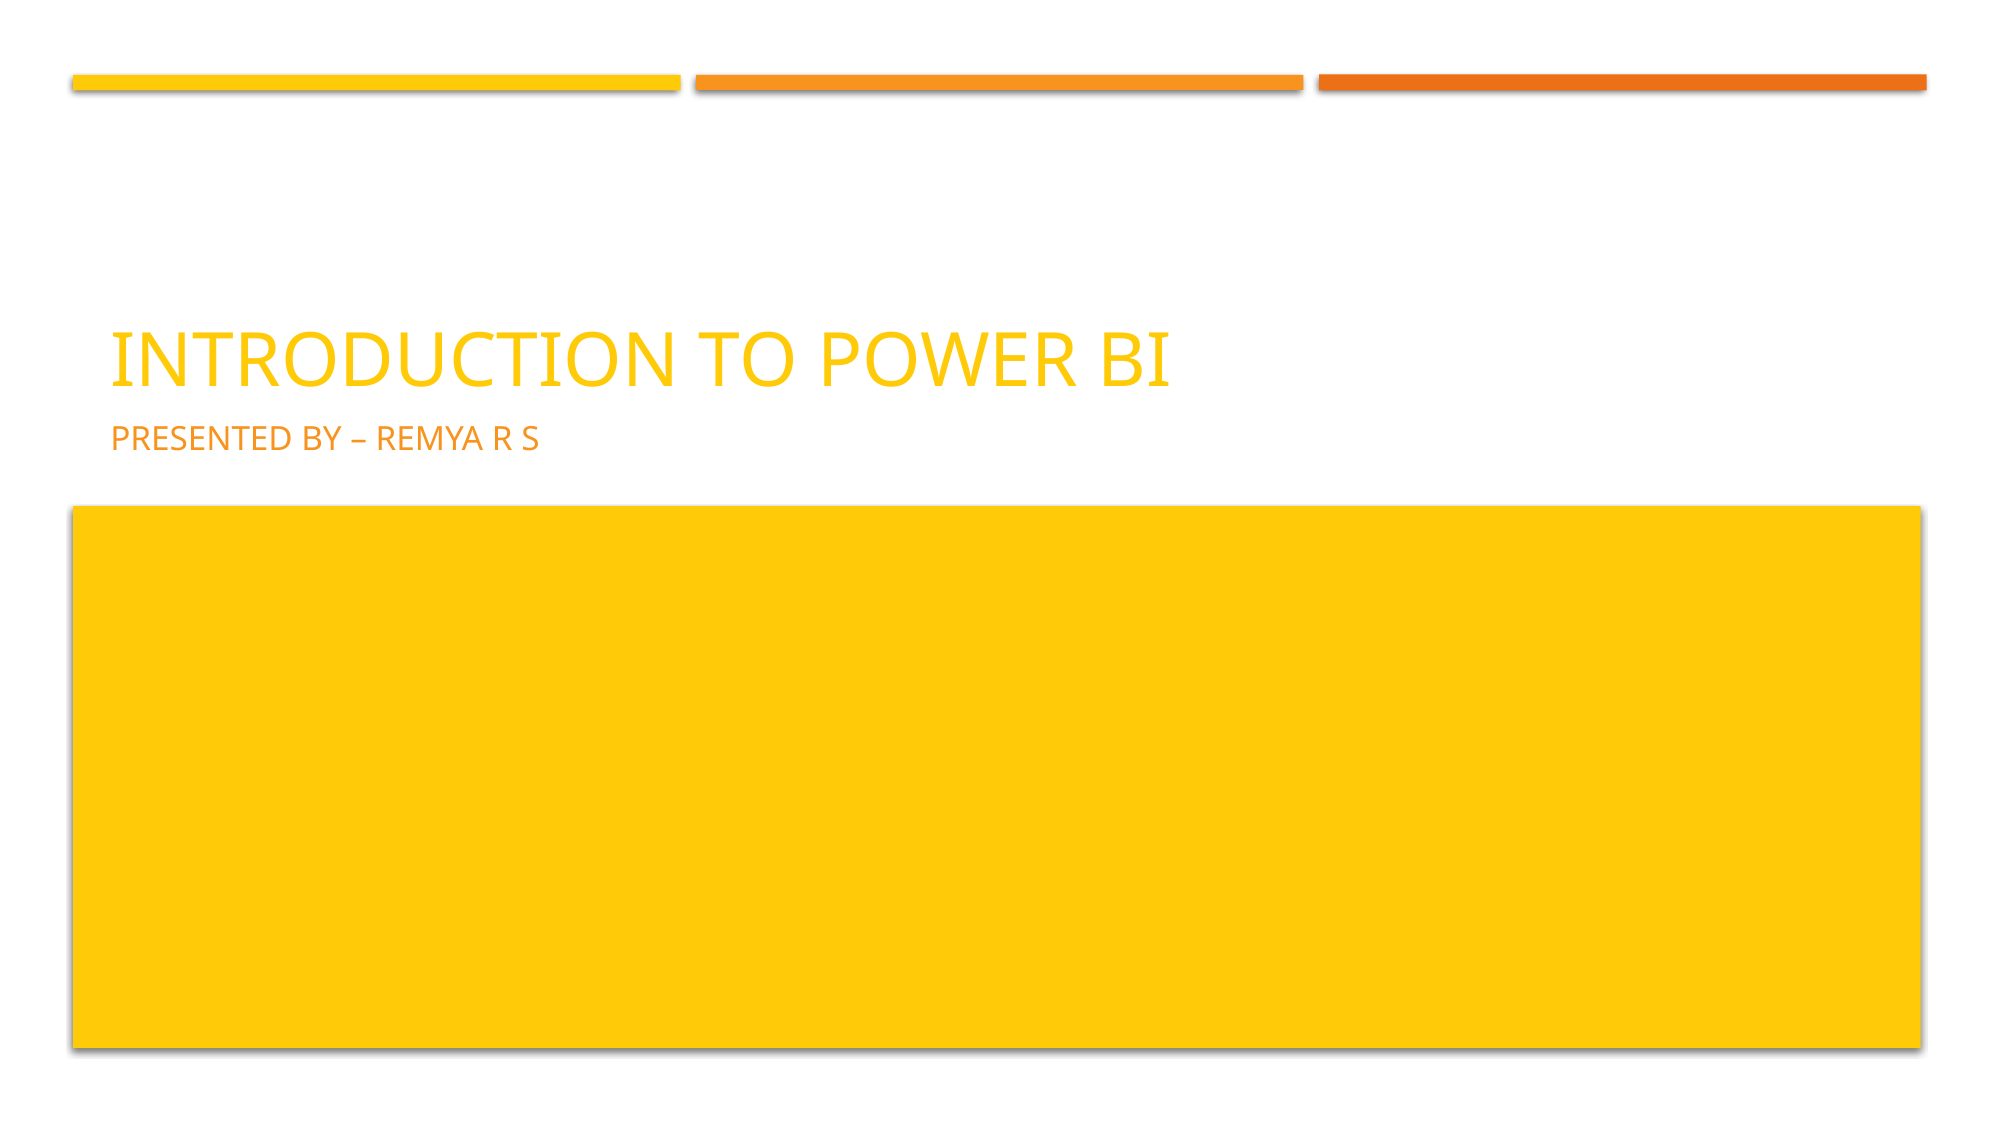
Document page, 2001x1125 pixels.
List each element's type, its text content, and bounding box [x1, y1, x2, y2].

subtitle PRESENTED BY – REMYA R S [95, 409, 1899, 507]
title Introduction to POWER BI [95, 167, 1899, 409]
